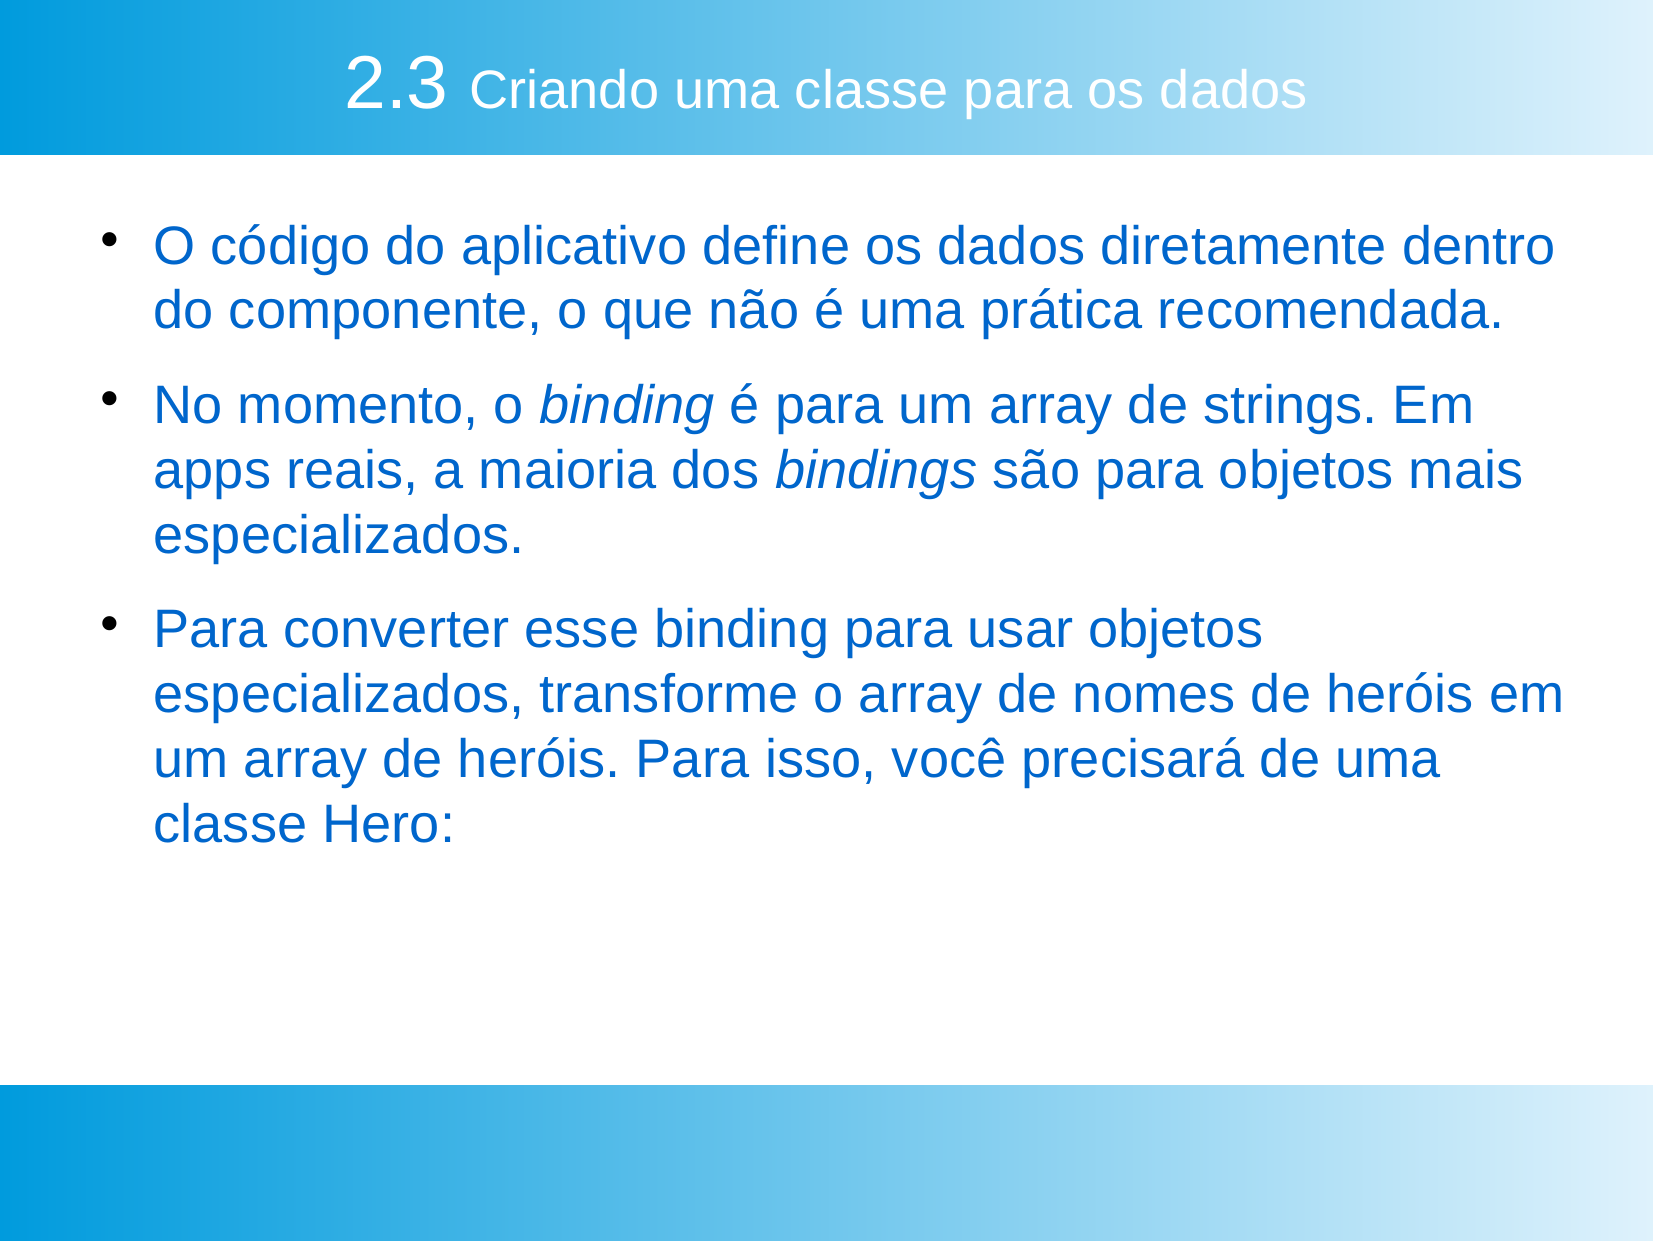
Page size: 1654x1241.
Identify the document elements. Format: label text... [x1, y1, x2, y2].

text_box O código do aplicativo define os dados diretamente dentro do componente, o que não é uma prática recomendada. No momento, o binding é para um array de strings. Em apps reais, a maioria dos bindings são para objetos mais especializados. Para converter esse binding para usar objetos especializados, transforme o array de nomes de heróis em um array de heróis. Para isso, você precisará de uma classe Hero: [82, 209, 1571, 1035]
text_box 2.3 Criando uma classe para os dados [82, 5, 1571, 151]
